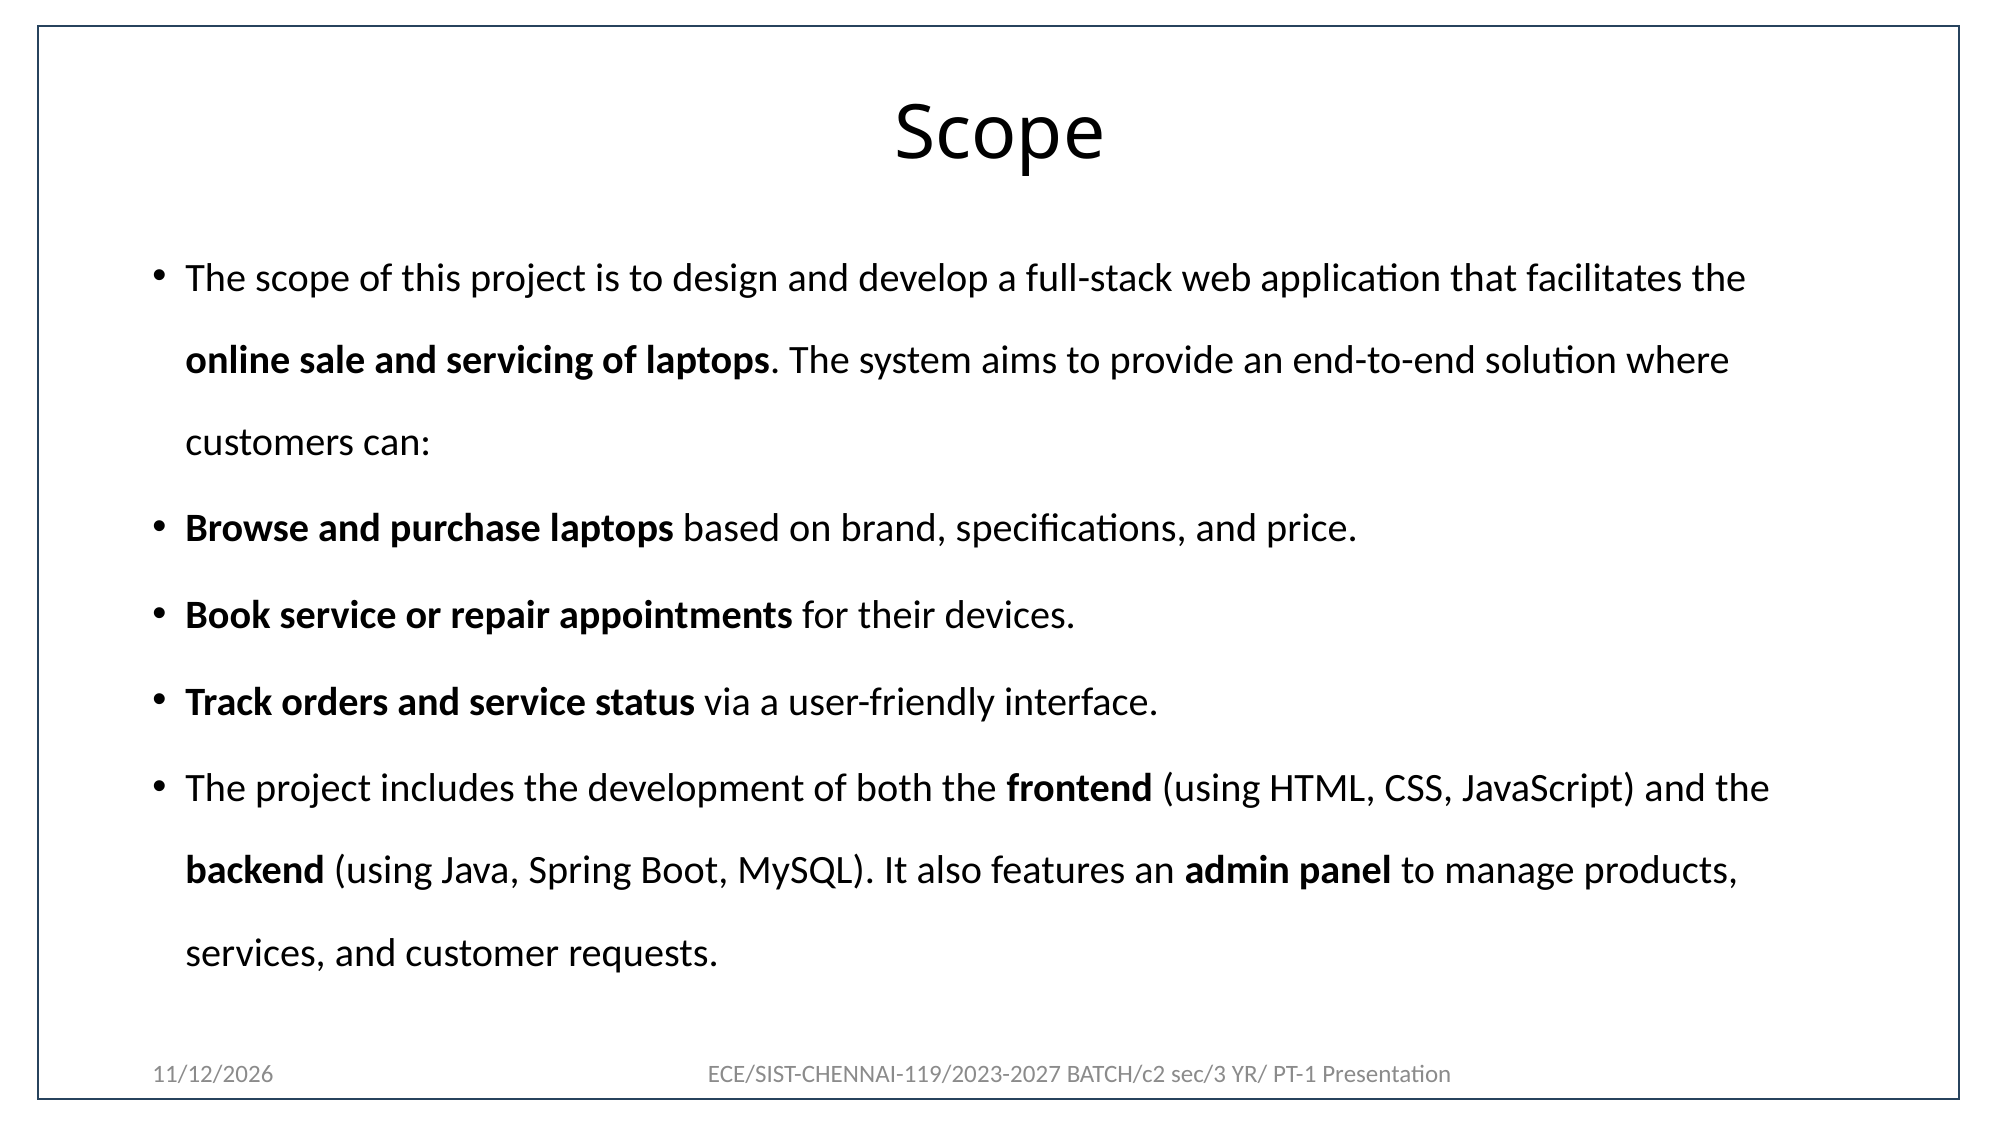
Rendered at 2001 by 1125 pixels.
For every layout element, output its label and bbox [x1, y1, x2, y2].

text_box [37, 25, 1960, 1100]
